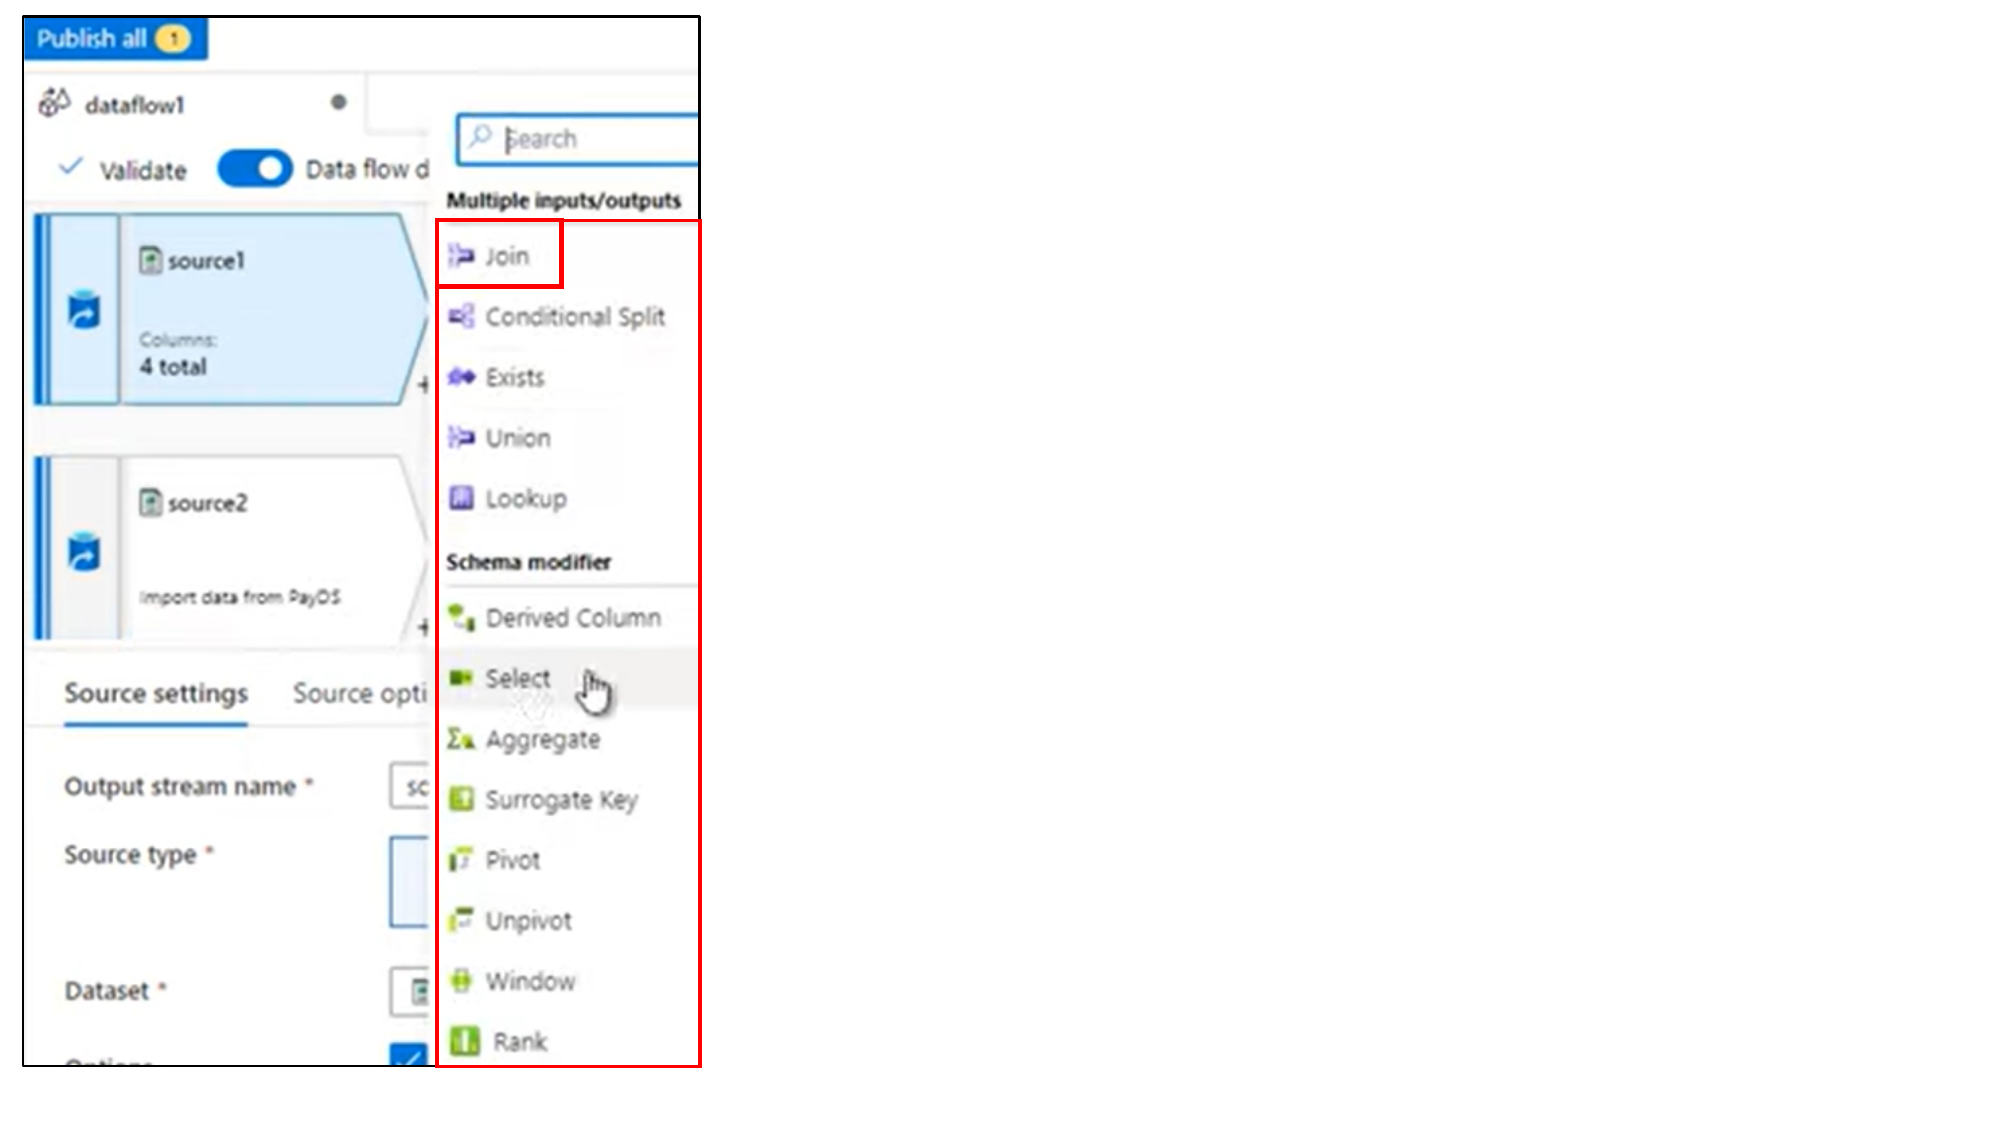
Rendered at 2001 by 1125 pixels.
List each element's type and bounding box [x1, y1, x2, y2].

picture [24, 17, 699, 1065]
